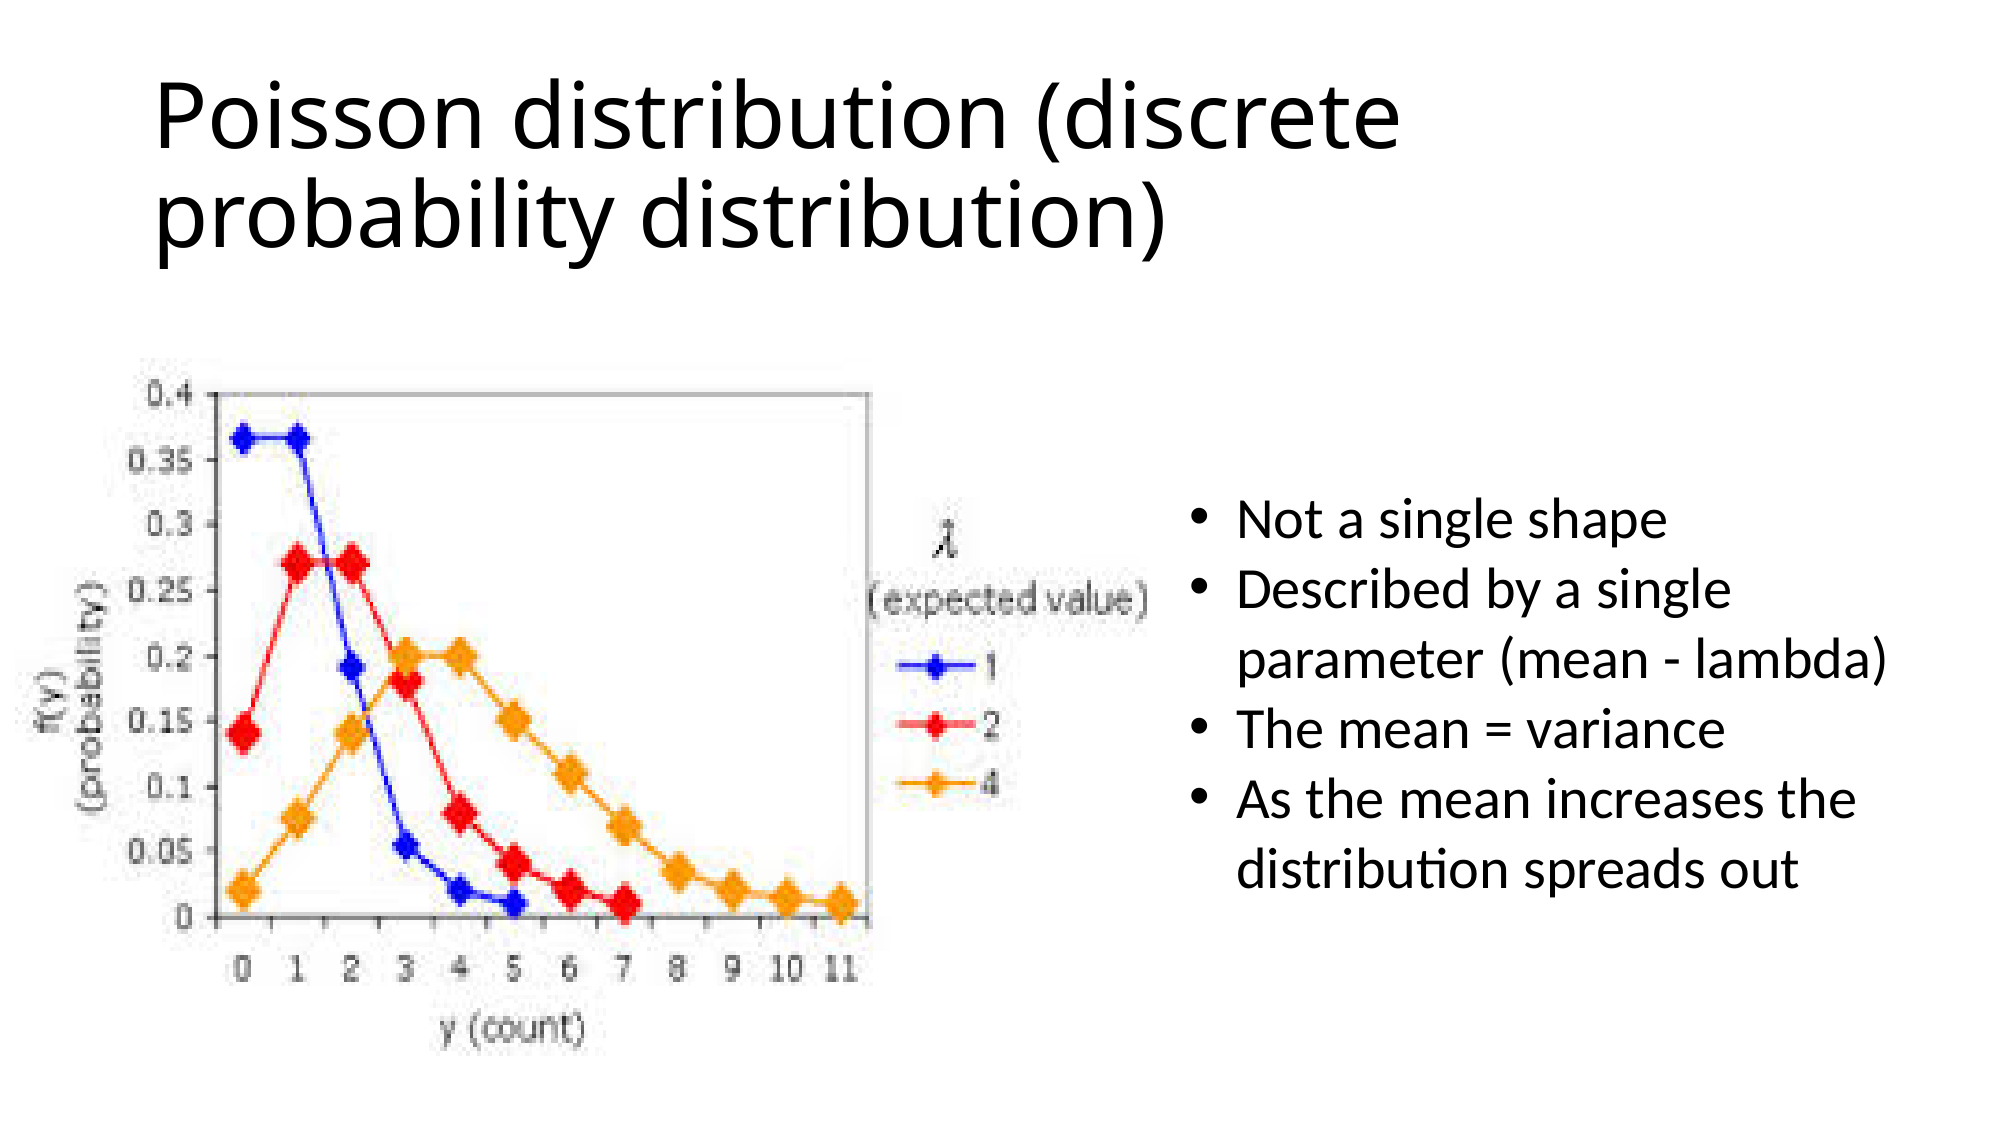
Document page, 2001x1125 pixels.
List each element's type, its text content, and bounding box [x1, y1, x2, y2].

text_box Not a single shape Described by a single parameter (mean - lambda) The mean = variance As the mean increases the distribution spreads out [1174, 473, 1957, 953]
title Poisson distribution (discrete probability distribution) [137, 59, 1863, 278]
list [15, 358, 1147, 1078]
